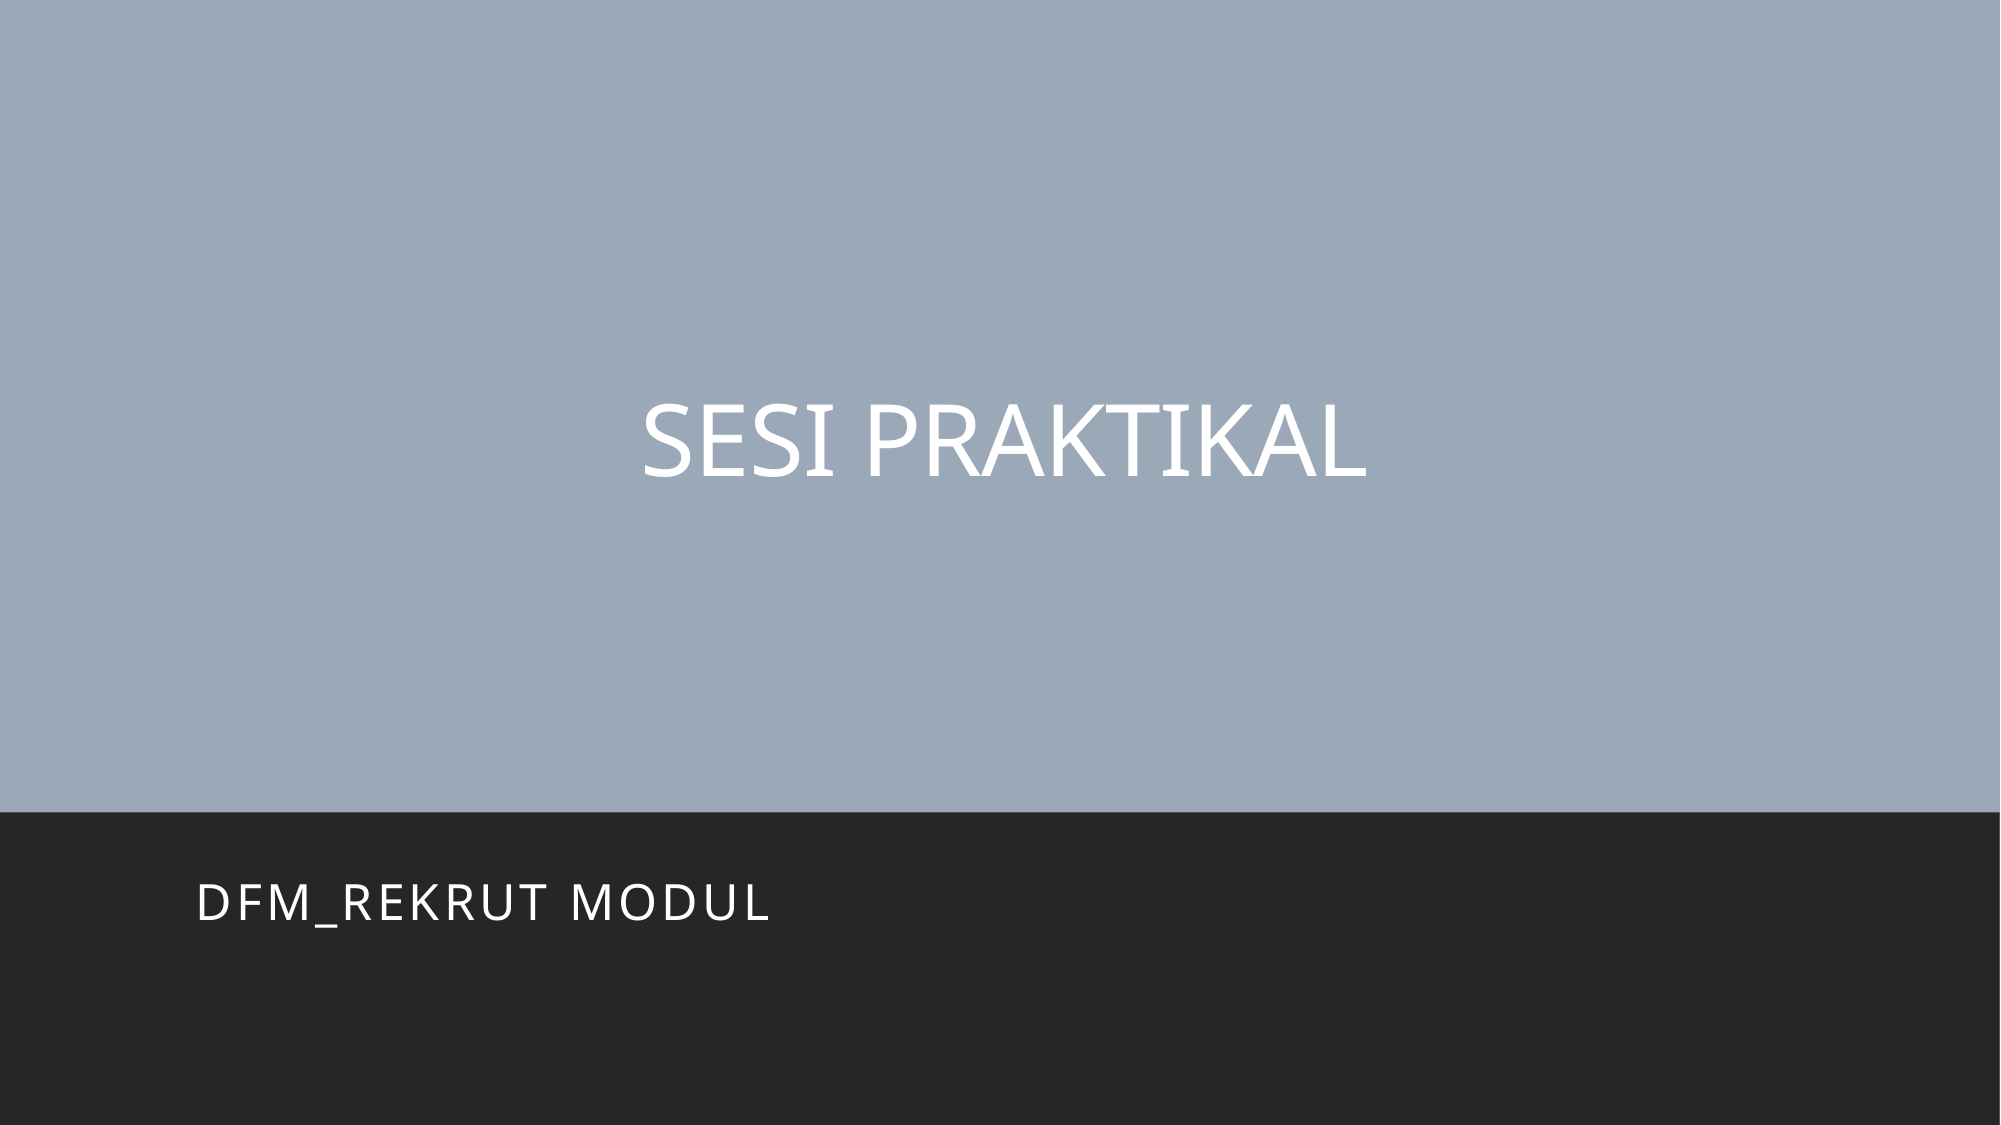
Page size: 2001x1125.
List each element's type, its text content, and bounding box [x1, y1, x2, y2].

subtitle DFM_REKRUT MODUL [180, 857, 1831, 1045]
text_box [0, 0, 2000, 811]
text_box [0, 811, 2000, 1125]
title SESI PRAKTIKAL [180, 124, 1830, 763]
